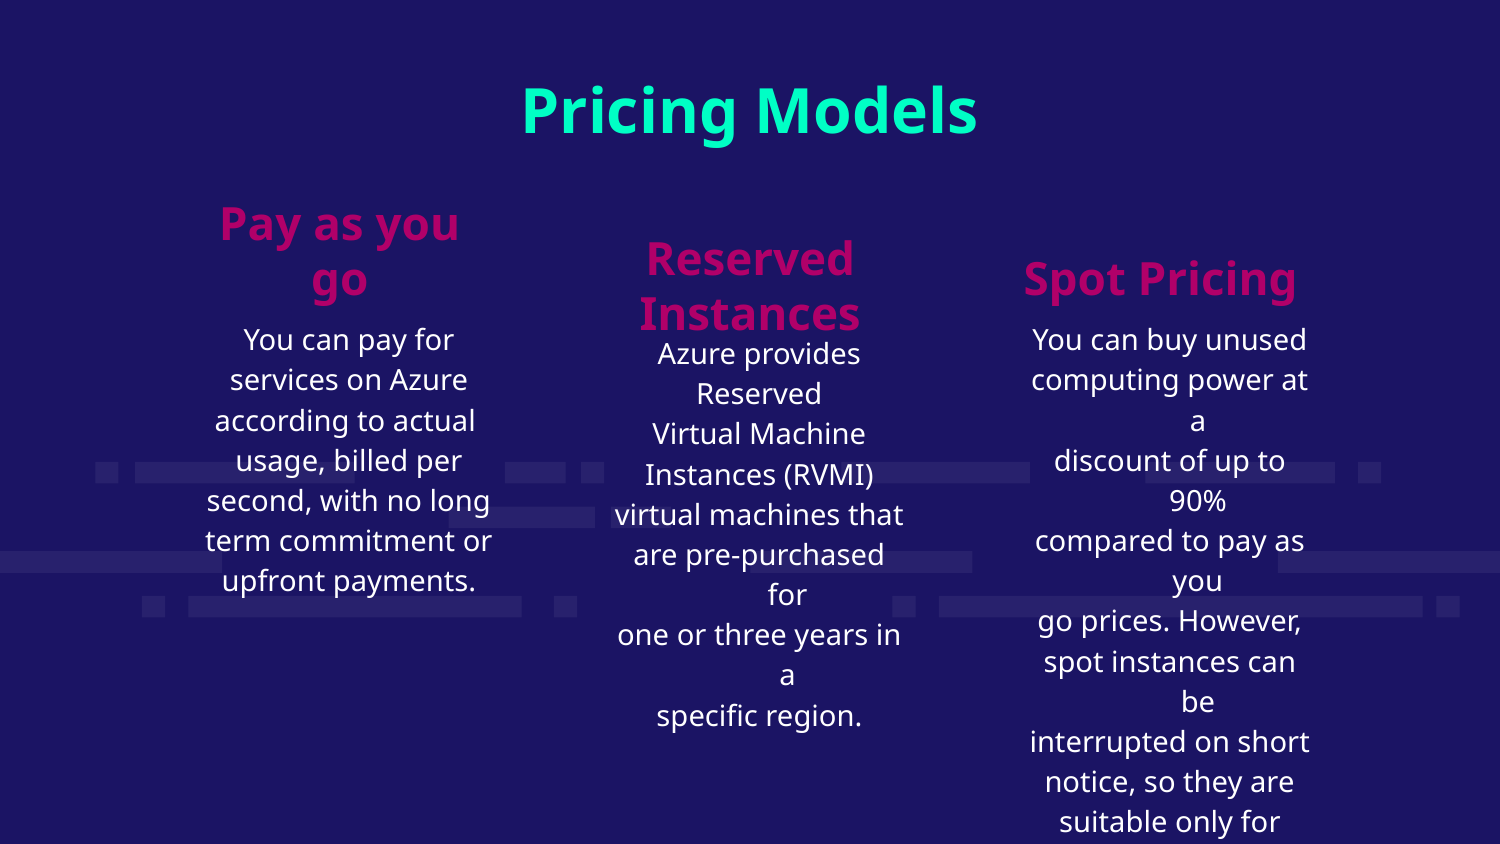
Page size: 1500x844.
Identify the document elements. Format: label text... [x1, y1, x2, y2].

title Pay as you go [170, 187, 509, 305]
subtitle Azure provides Reserved Virtual Machine Instances (RVMI) virtual machines that are pre-purchased for one or three years in a specific region. [580, 395, 920, 748]
subtitle You can buy unused computing power at a discount of up to 90% compared to pay as you go prices. However, spot instances can be interrupted on short notice, so they are suitable only for workloads that can tolerate disruptions. [991, 316, 1330, 788]
title Spot Pricing [991, 234, 1331, 305]
title Pricing Models [209, 56, 1291, 166]
title Reserved Instances [580, 215, 920, 395]
subtitle You can pay for services on Azure according to actual usage, billed per second, with no long term commitment or upfront payments. [152, 316, 527, 762]
